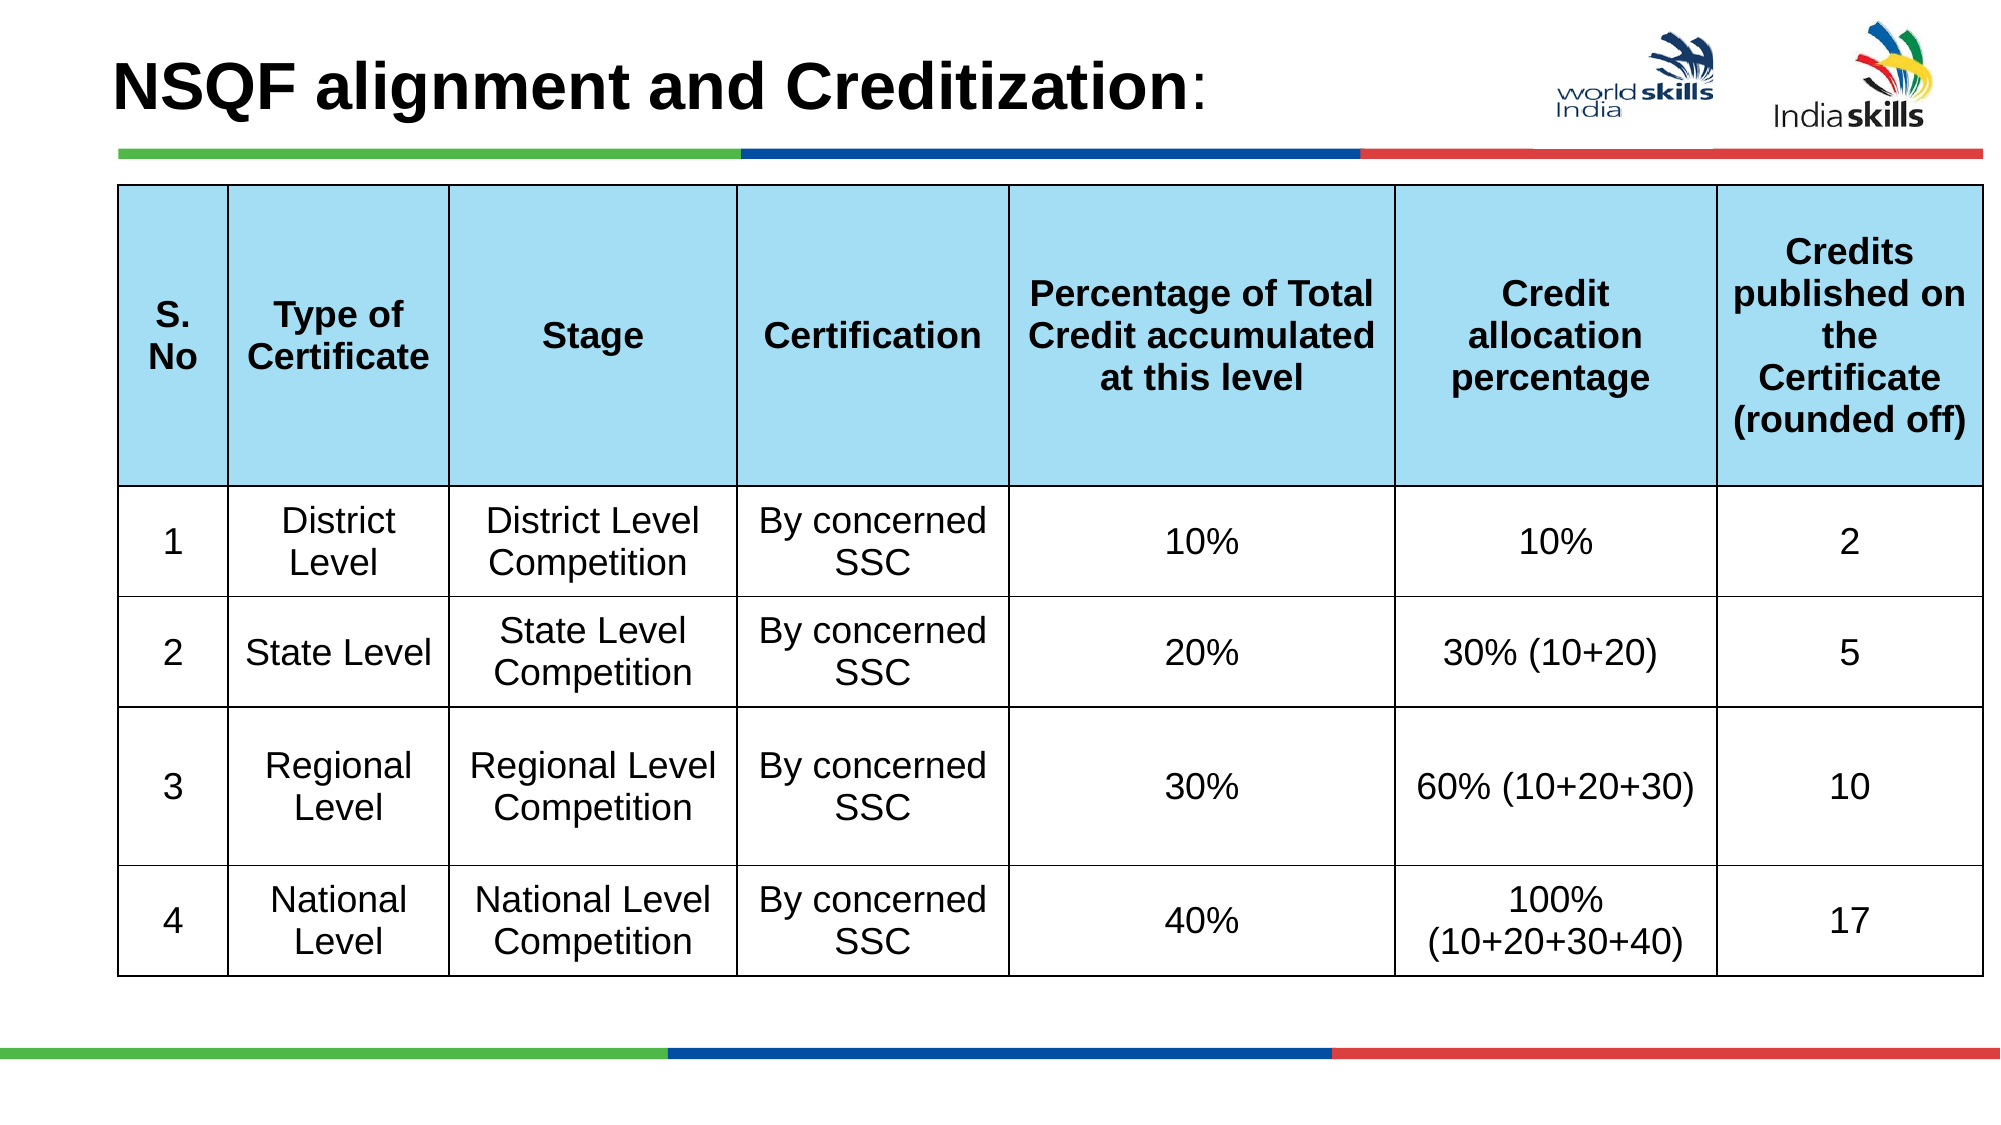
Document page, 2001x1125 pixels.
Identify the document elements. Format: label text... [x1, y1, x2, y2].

table_cell 30% (10+20) [1396, 597, 1716, 706]
table_cell 30% [1010, 708, 1394, 865]
table_cell National Level Competition [450, 866, 736, 975]
table_cell 100% (10+20+30+40) [1396, 866, 1716, 975]
table_cell 40% [1010, 866, 1394, 975]
table_cell 60% (10+20+30) [1396, 708, 1716, 865]
table_cell National Level [229, 866, 448, 975]
table_header S. No [119, 186, 227, 485]
table_cell 5 [1718, 597, 1982, 706]
table_cell 1 [119, 487, 227, 596]
table_cell 3 [119, 708, 227, 865]
table_cell 4 [119, 866, 227, 975]
table_cell 2 [119, 597, 227, 706]
table_cell By concerned SSC [738, 597, 1008, 706]
table_cell Regional Level [229, 708, 448, 865]
table_cell 10% [1396, 487, 1716, 596]
table_cell District Level [229, 487, 448, 596]
table_cell By concerned SSC [738, 708, 1008, 865]
picture [1762, 21, 1934, 131]
table_header Certification [738, 186, 1008, 485]
table_header Credit allocation percentage [1396, 186, 1716, 485]
text_box NSQF alignment and Creditization: [102, 25, 1414, 141]
table_header Stage [450, 186, 736, 485]
table_cell By concerned SSC [738, 866, 1008, 975]
table_cell 20% [1010, 597, 1394, 706]
table_cell 17 [1718, 866, 1982, 975]
table_cell State Level [229, 597, 448, 706]
table_cell Regional Level Competition [450, 708, 736, 865]
table_cell By concerned SSC [738, 487, 1008, 596]
table_cell State Level Competition [450, 597, 736, 706]
picture [1532, 0, 1714, 150]
table_header Credits published on the Certificate (rounded off) [1718, 186, 1982, 485]
table_cell 2 [1718, 487, 1982, 596]
table_cell 10 [1718, 708, 1982, 865]
table_cell District Level Competition [450, 487, 736, 596]
table_cell 10% [1010, 487, 1394, 596]
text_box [117, 148, 1984, 160]
table_header Type of Certificate [229, 186, 448, 485]
table_header Percentage of Total Credit accumulated at this level [1010, 186, 1394, 485]
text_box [0, 1047, 2000, 1060]
